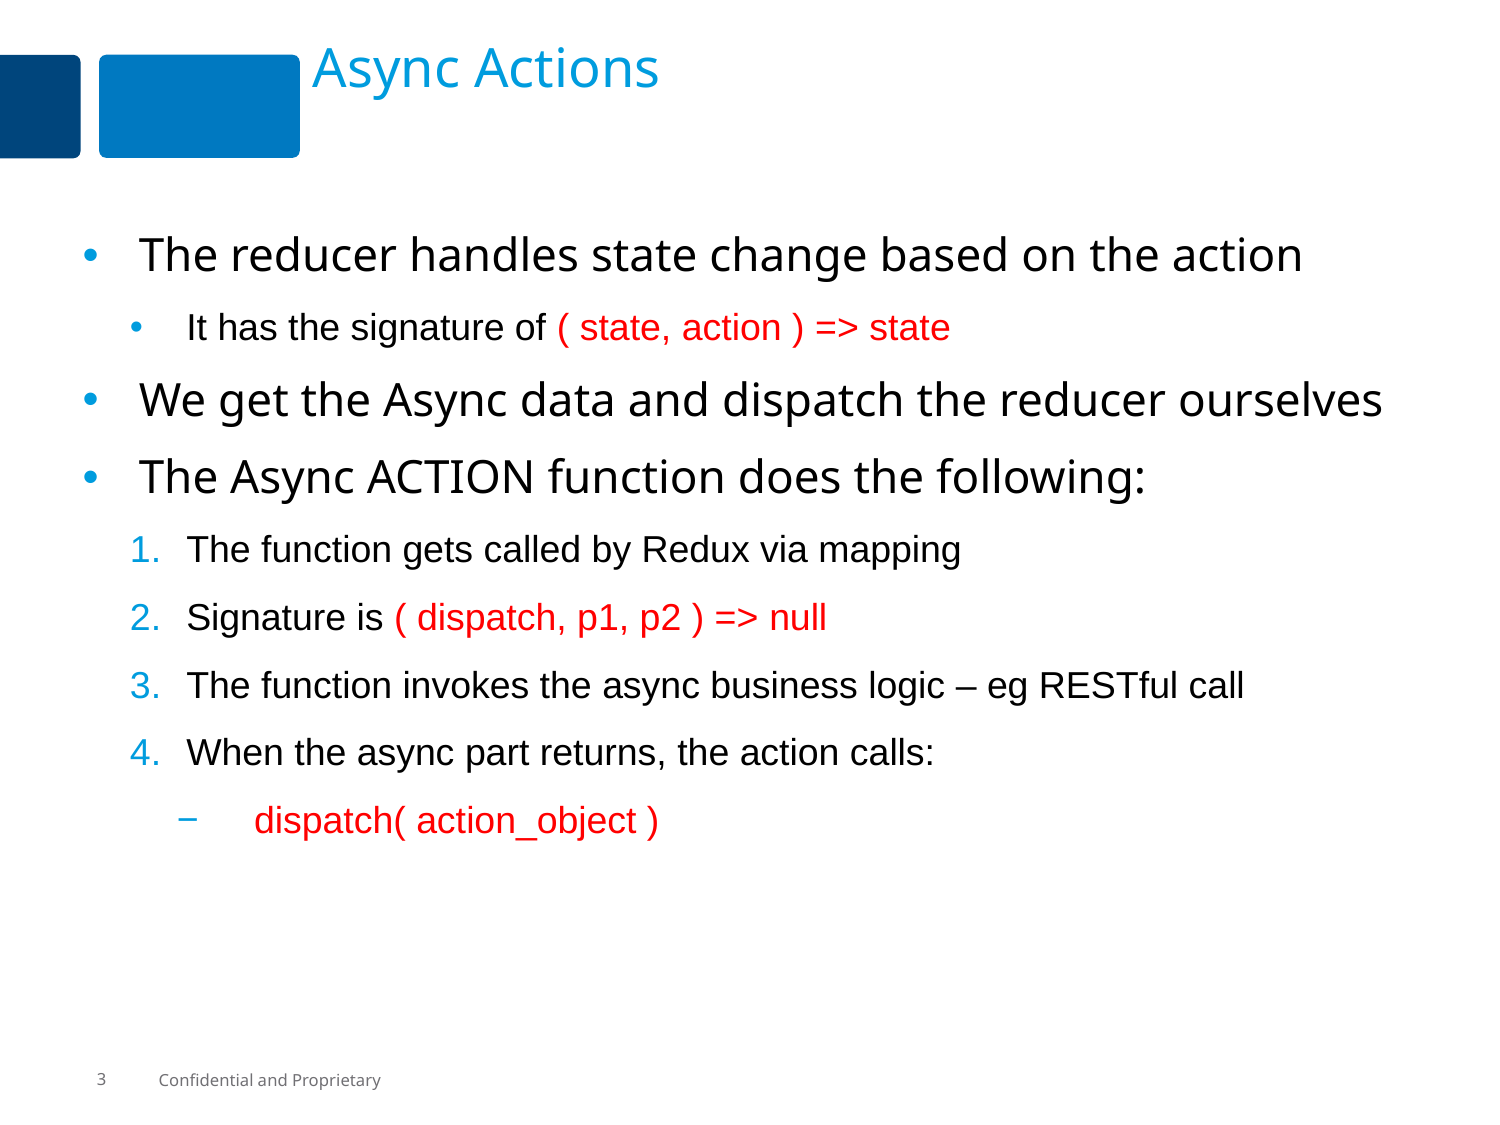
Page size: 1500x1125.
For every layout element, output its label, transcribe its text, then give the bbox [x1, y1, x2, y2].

title Async Actions [312, 37, 1463, 175]
list The reducer handles state change based on the action It has the signature of ( state, action ) => state We get the Async data and dispatch the reducer ourselves The Async ACTION function does the following: The function gets called by Redux via mapping Signature is ( dispatch, p1, p2 ) => null The function invokes the async business logic – eg RESTful call When the async part returns, the action calls: dispatch( action_object ) [82, 221, 1413, 1013]
